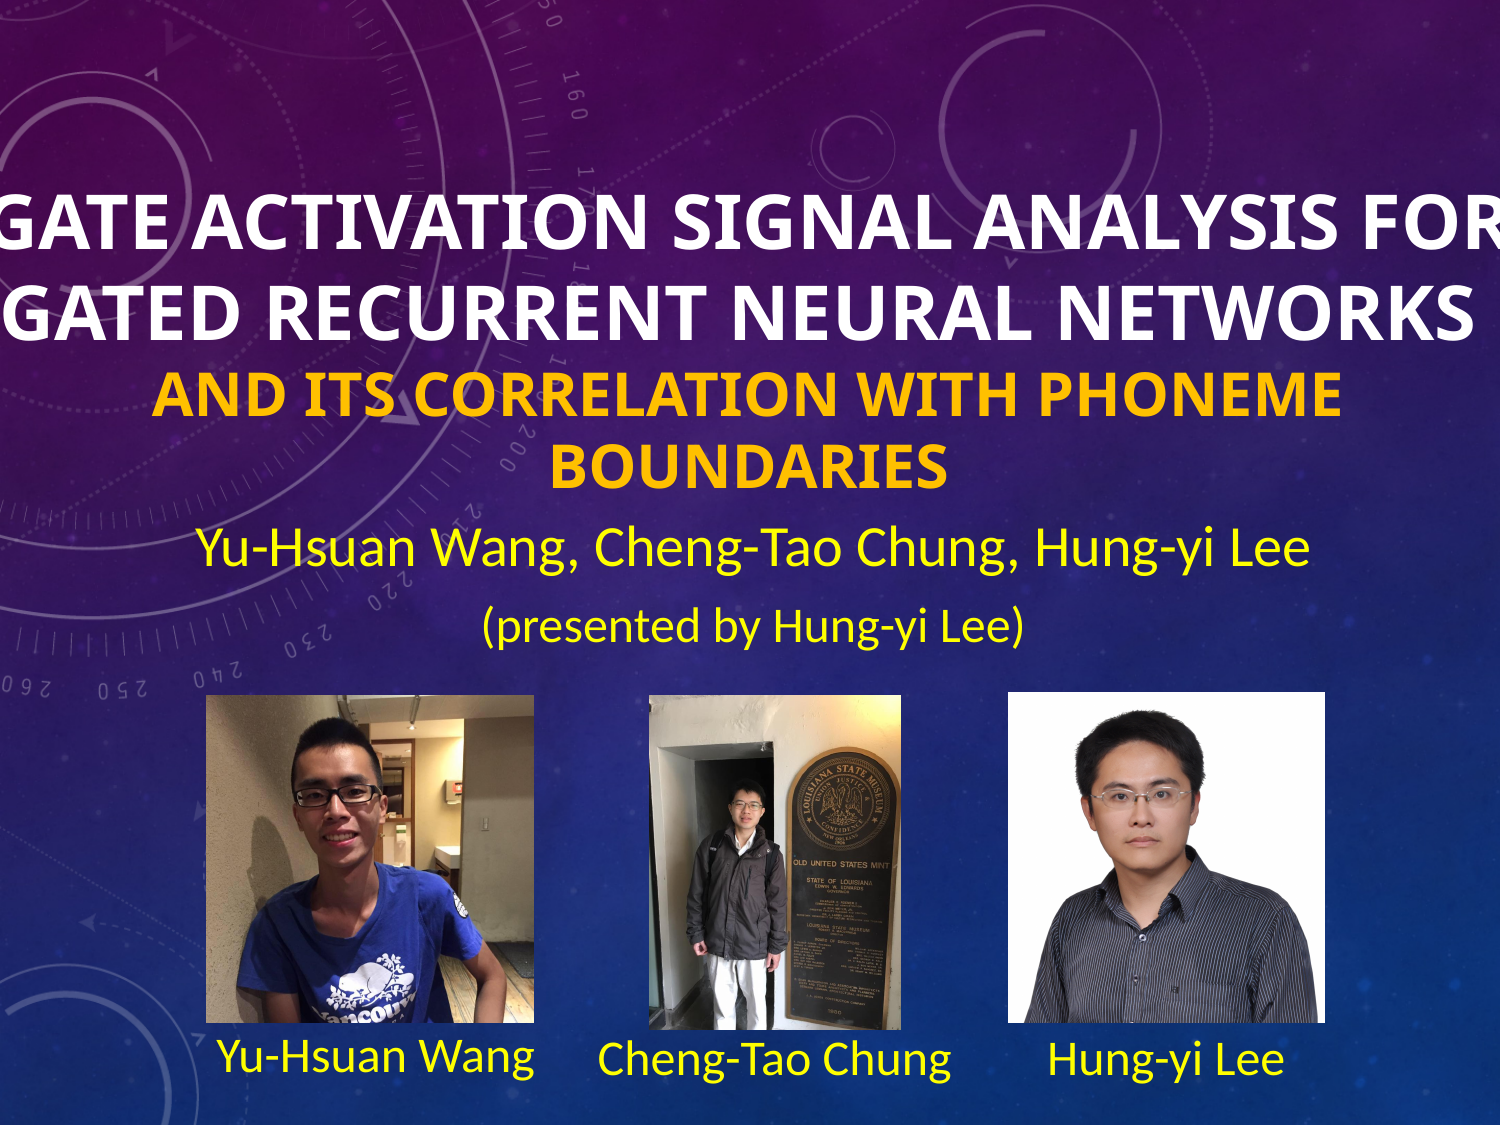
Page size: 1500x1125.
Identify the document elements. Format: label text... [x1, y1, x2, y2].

text_box Yu-Hsuan Wang, Cheng-Tao Chung, Hung-yi Lee (presented by Hung-yi Lee) [137, 508, 1370, 781]
picture [0, 0, 1500, 111]
text_box Hung-yi Lee [1032, 1036, 1301, 1094]
text_box Cheng-Tao Chung [582, 1018, 967, 1094]
picture [0, 509, 1500, 1125]
title Gate Activation Signal Analysis for Gated Recurrent Neural Networks and Its Correlation with Phoneme Boundaries [0, 111, 1500, 509]
text_box Yu-Hsuan Wang [201, 1015, 550, 1090]
